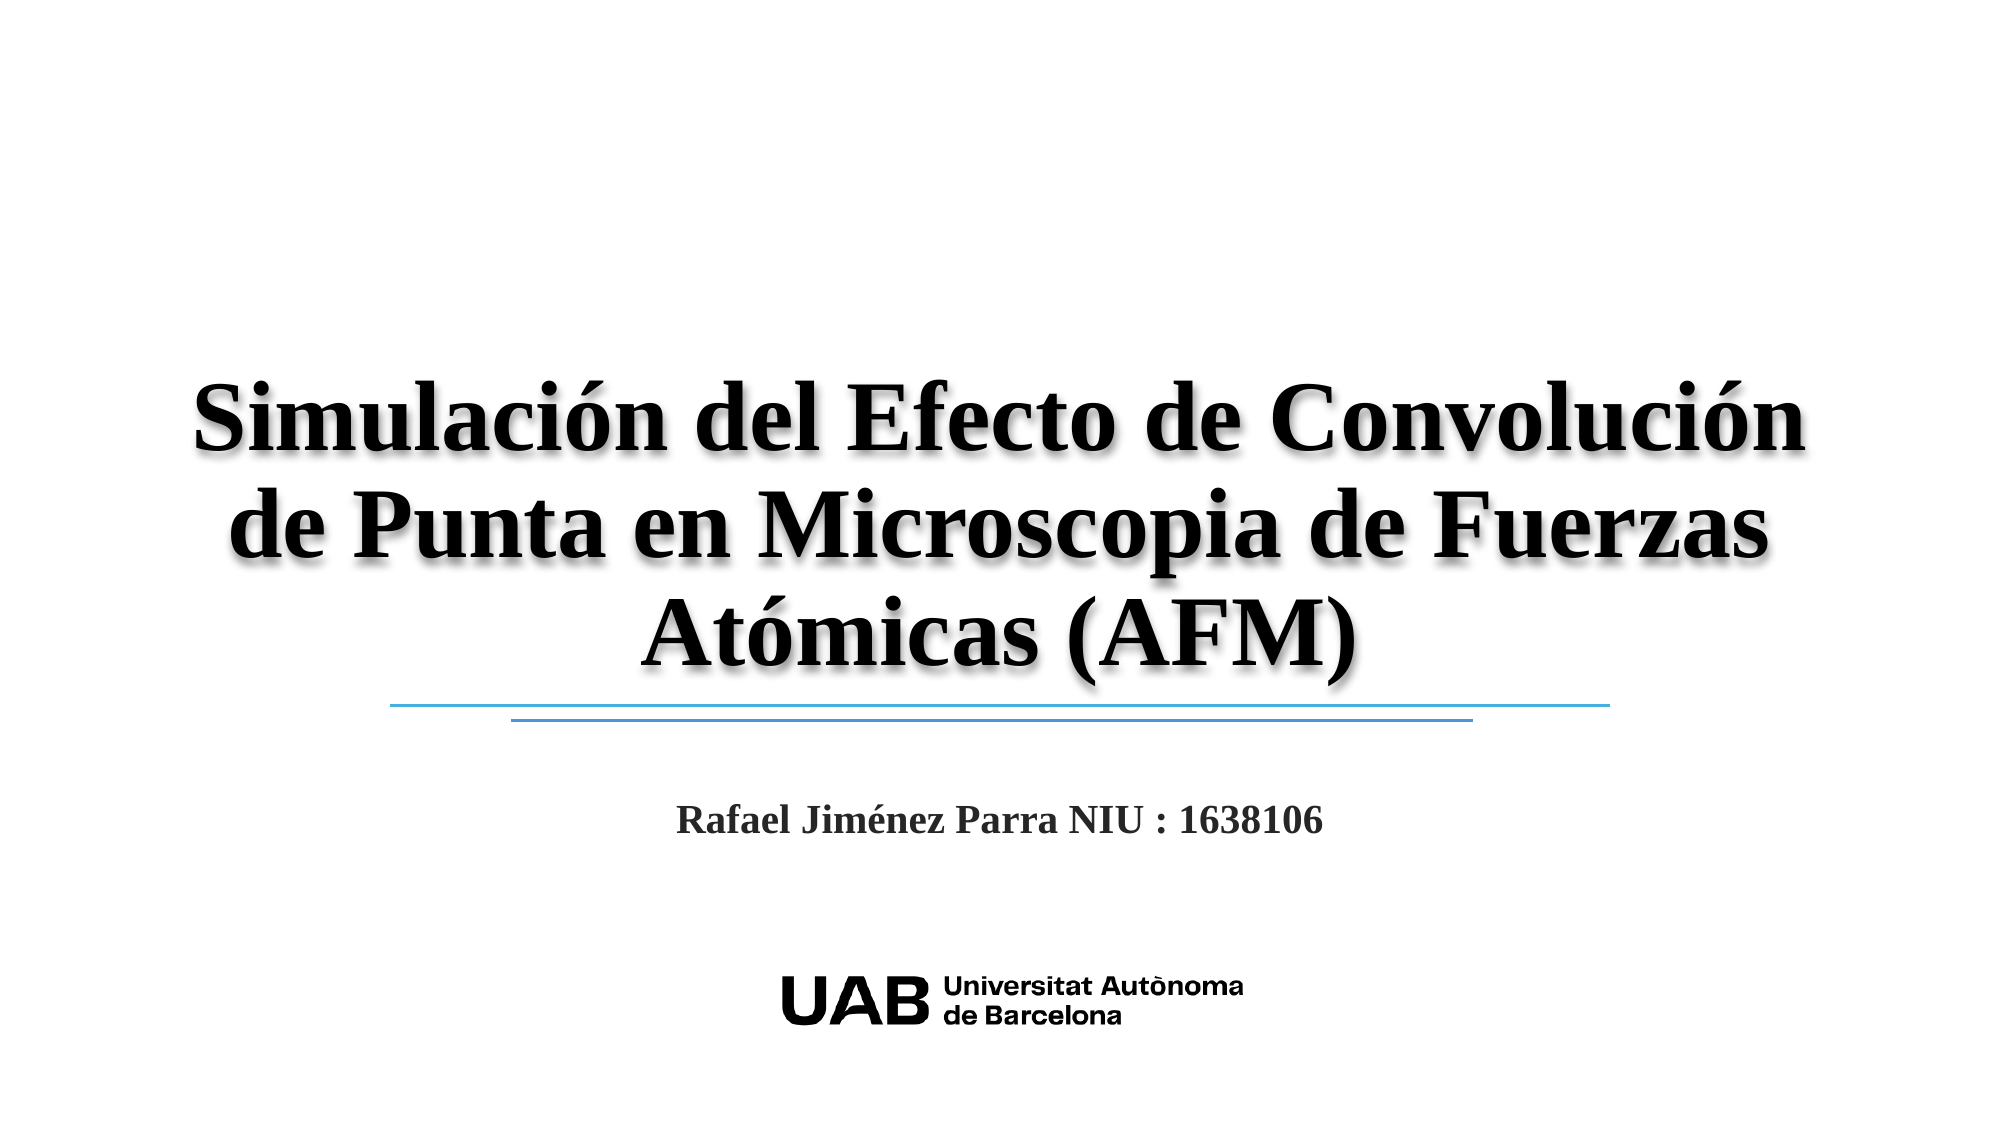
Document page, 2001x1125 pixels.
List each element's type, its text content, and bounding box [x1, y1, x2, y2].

picture [755, 927, 1245, 1075]
text_box Rafael Jiménez Parra NIU : 1638106 [649, 790, 1351, 850]
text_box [389, 704, 1611, 721]
title Simulación del Efecto de Convolución de Punta en Microscopia de Fuerzas Atómicas (AFM) [144, 283, 1856, 768]
